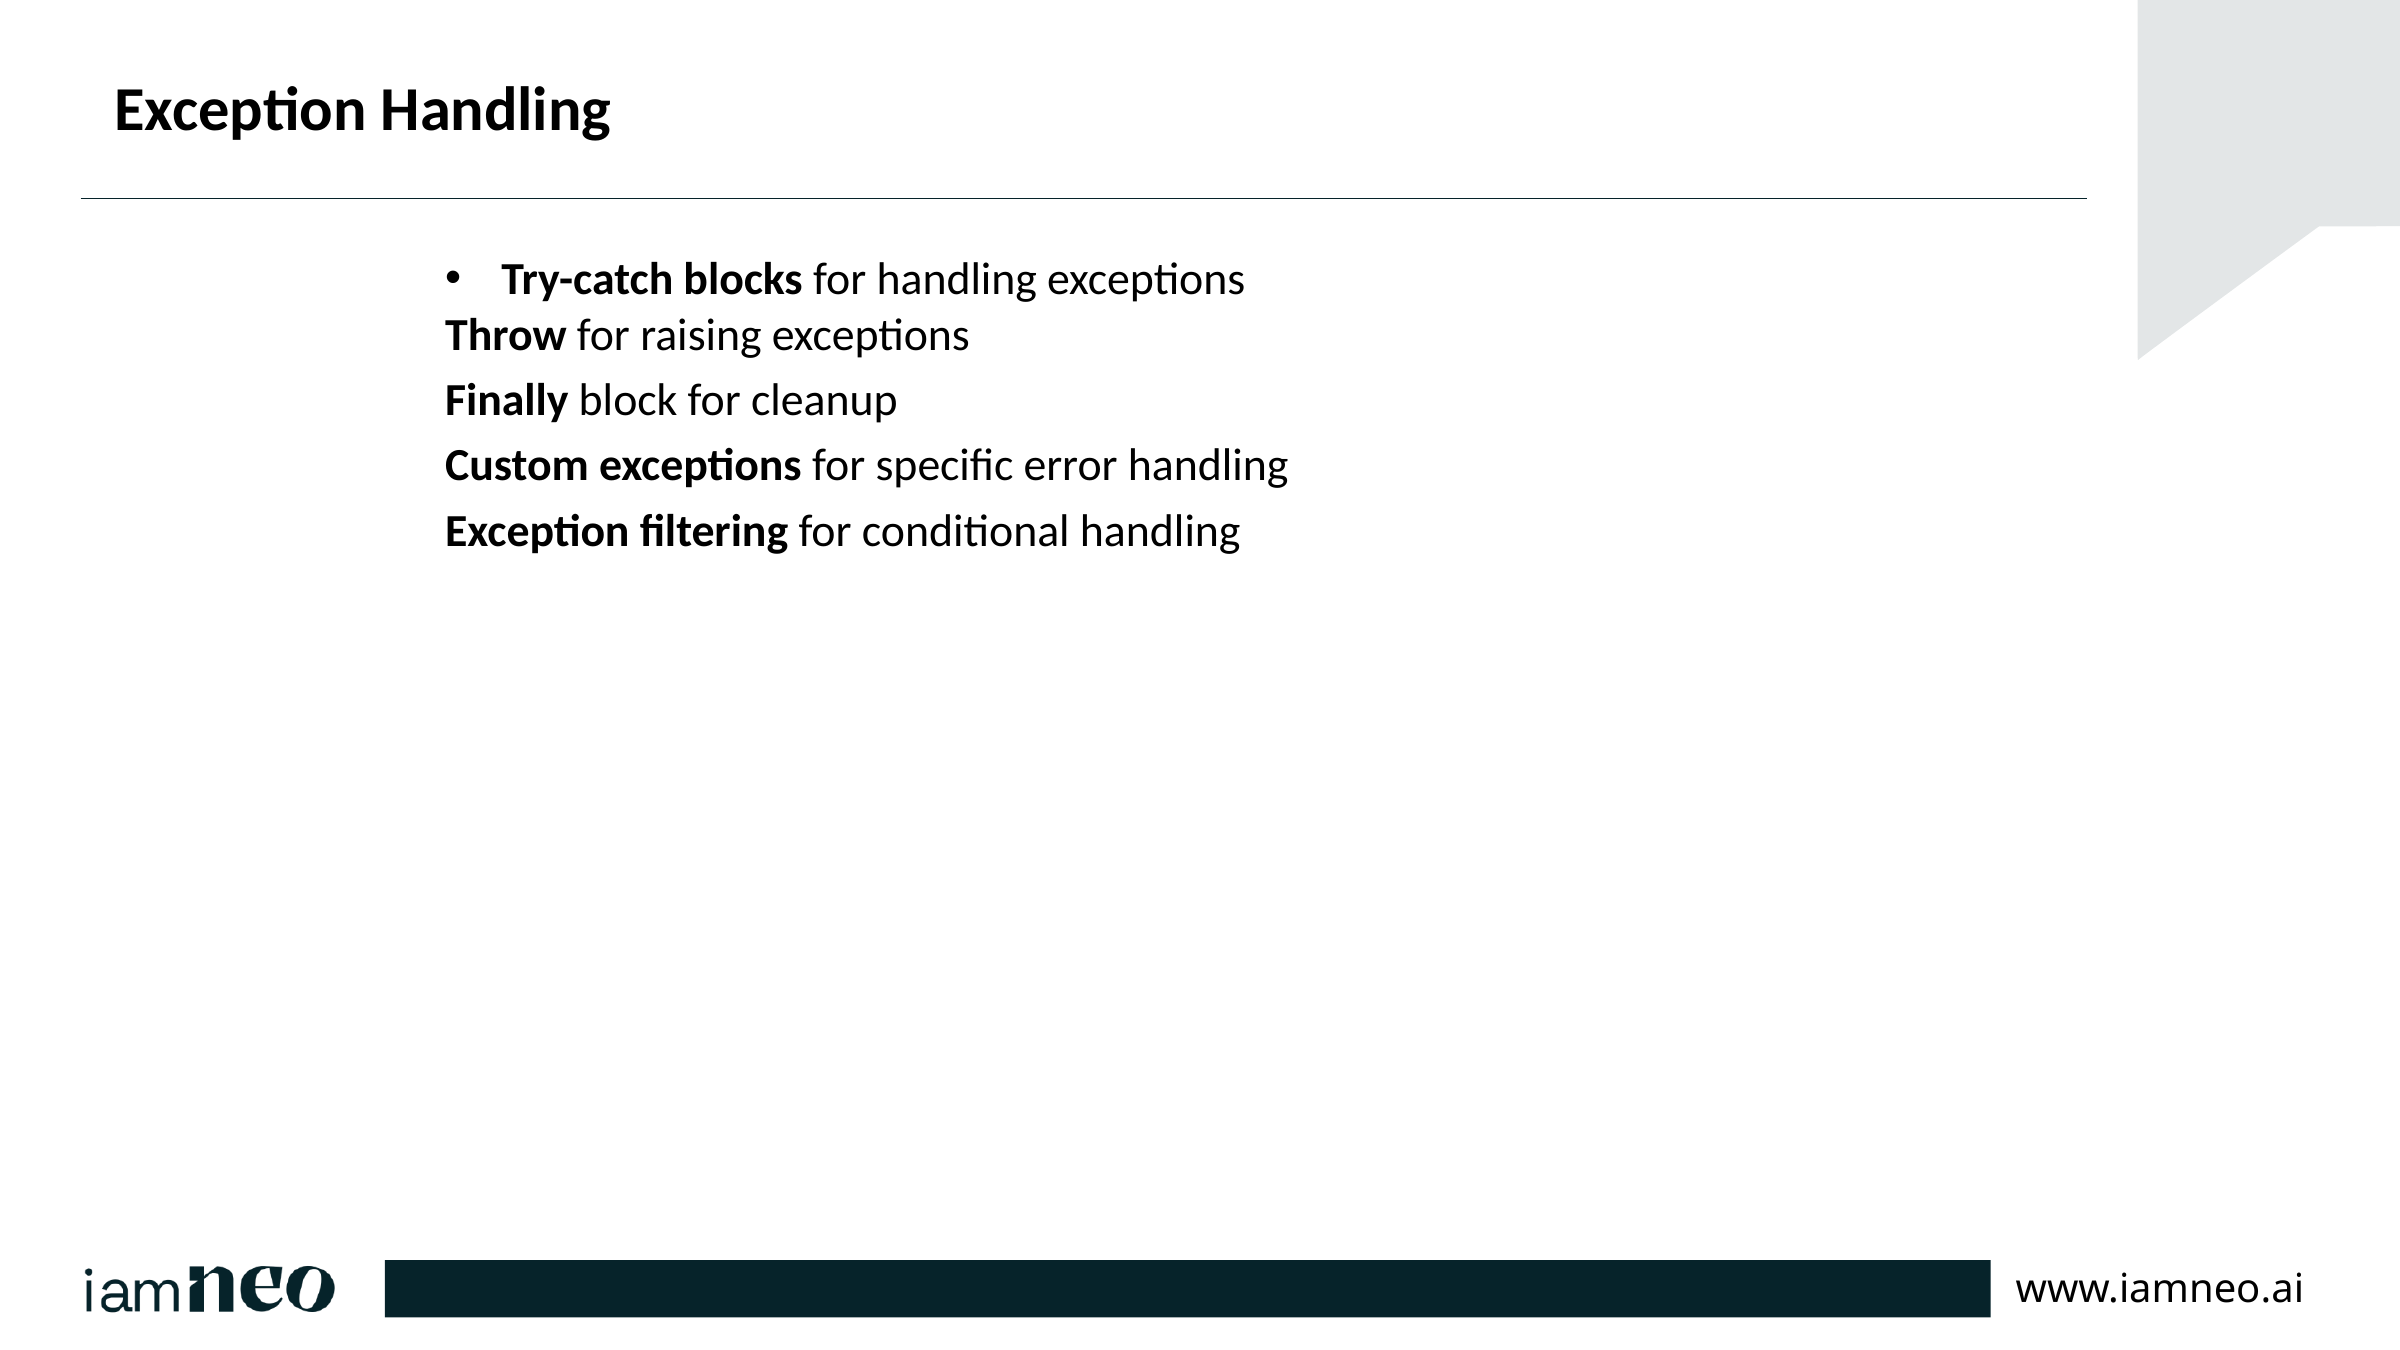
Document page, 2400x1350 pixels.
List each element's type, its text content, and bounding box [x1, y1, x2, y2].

picture [59, 1245, 359, 1332]
text_box [1501, 771, 2400, 1321]
text_box Try-catch blocks for handling exceptions Throw for raising exceptions Finally block for cleanup Custom exceptions for specific error handling Exception filtering for conditional handling [430, 214, 1972, 563]
title Exception Handling [99, 69, 2031, 175]
